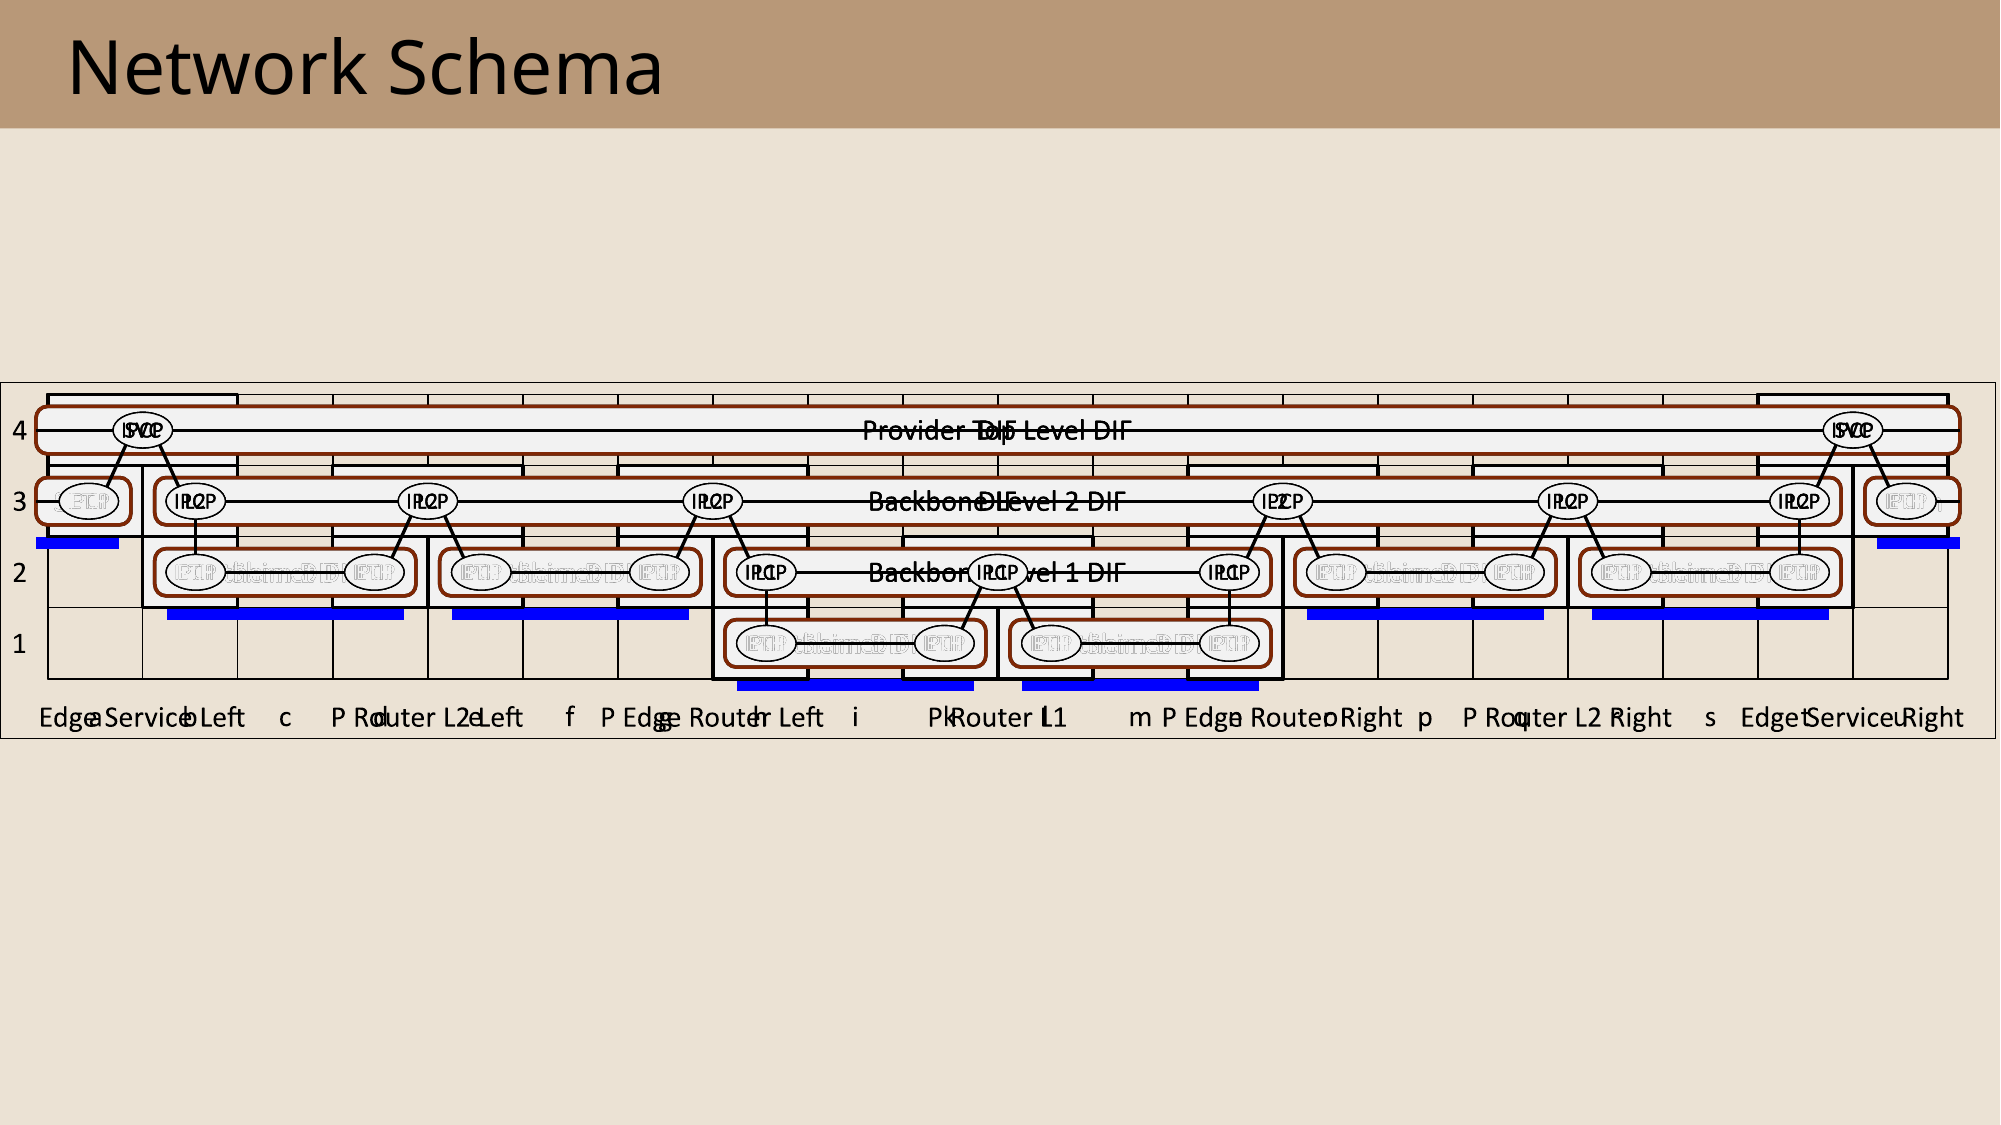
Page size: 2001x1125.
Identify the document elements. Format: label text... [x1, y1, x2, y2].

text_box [0, 382, 2000, 743]
title Network Schema [0, 0, 2000, 129]
